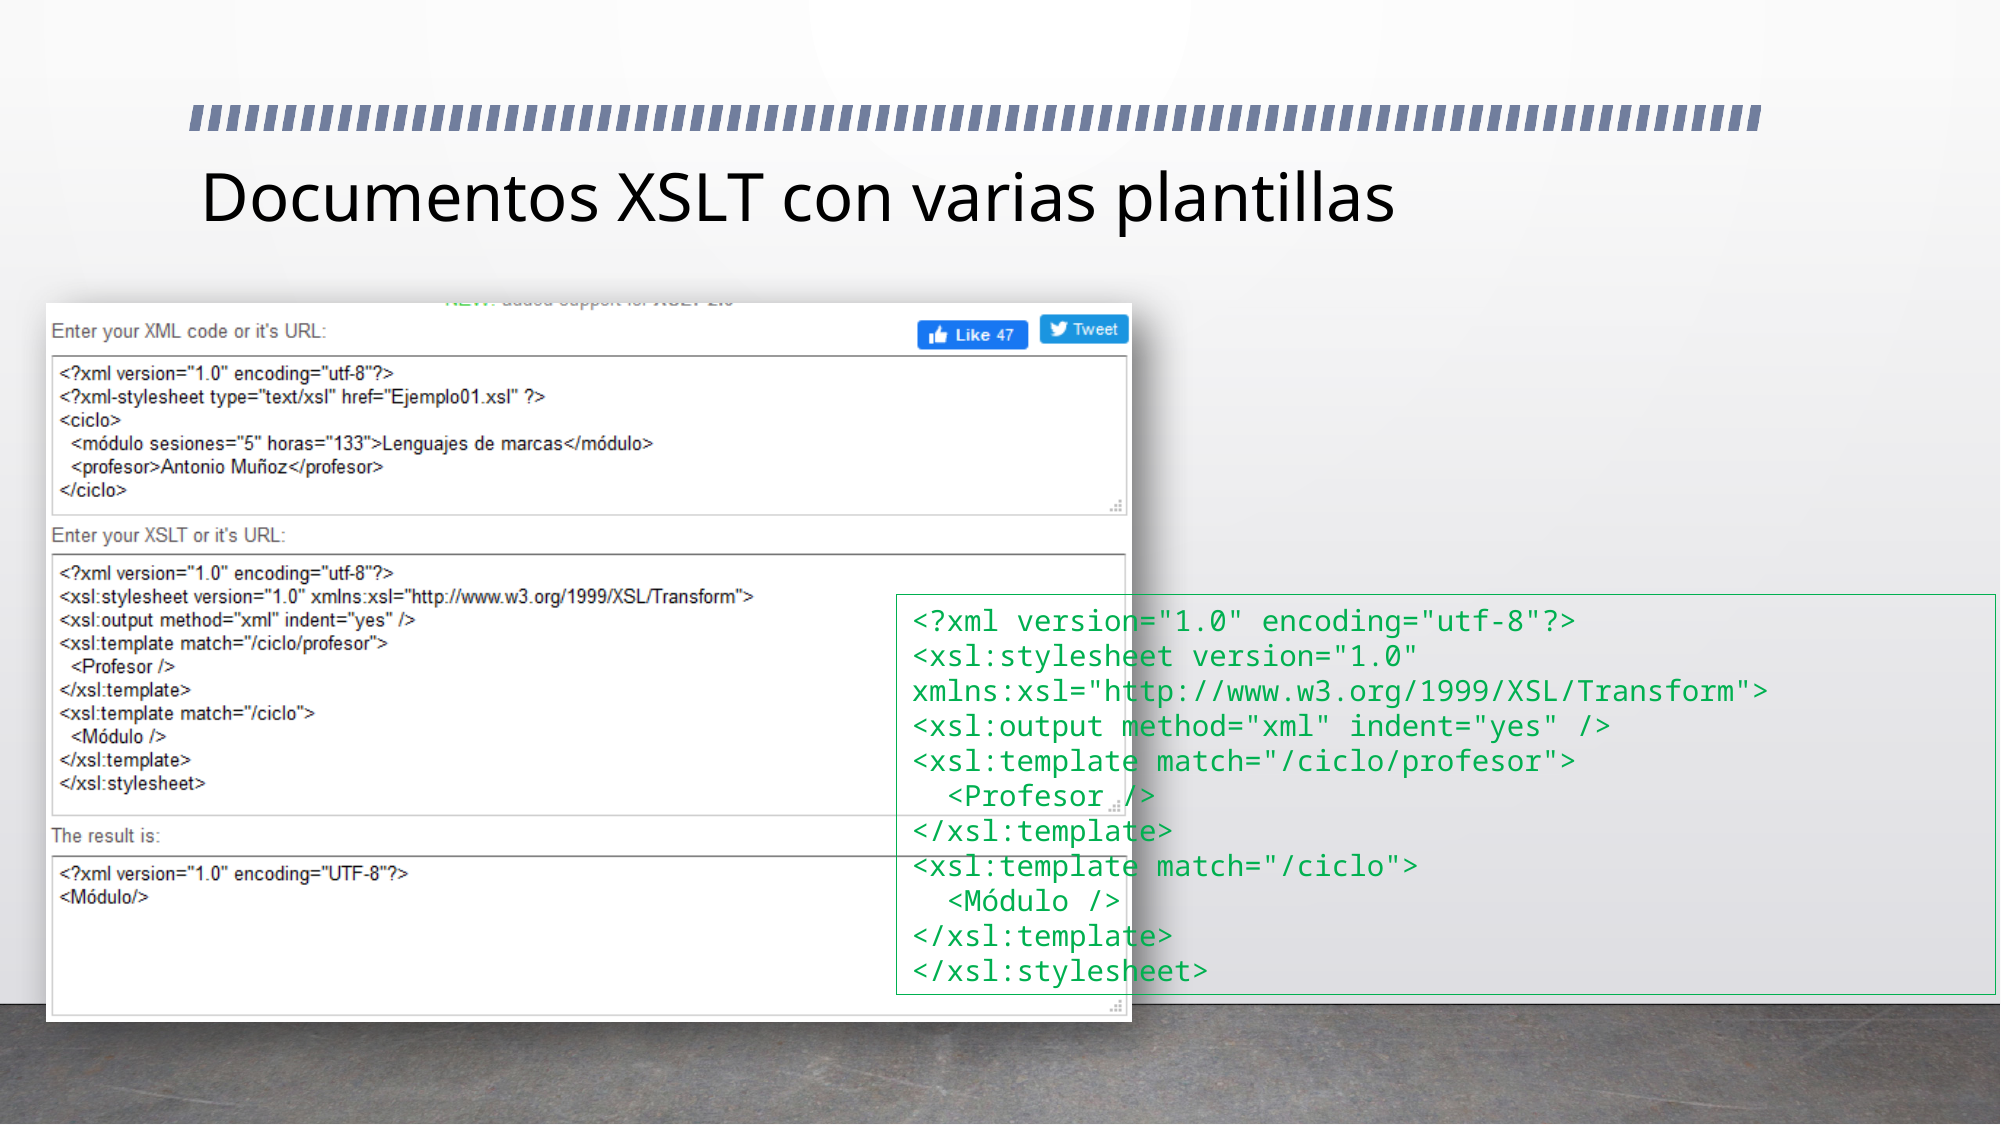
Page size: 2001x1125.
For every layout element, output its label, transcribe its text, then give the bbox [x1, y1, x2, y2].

title Documentos XSLT con varias plantillas [185, 156, 1761, 329]
text_box <?xml version="1.0" encoding="utf-8"?> <xsl:stylesheet version="1.0" xmlns:xsl="http://www.w3.org/1999/XSL/Transform"> <xsl:output method="xml" indent="yes" /> <xsl:template match="/ciclo/profesor"> <Profesor /> </xsl:template> <xsl:template match="/ciclo"> <Módulo /> </xsl:template> </xsl:stylesheet> [1133, 594, 1996, 995]
picture [0, 303, 2000, 1124]
